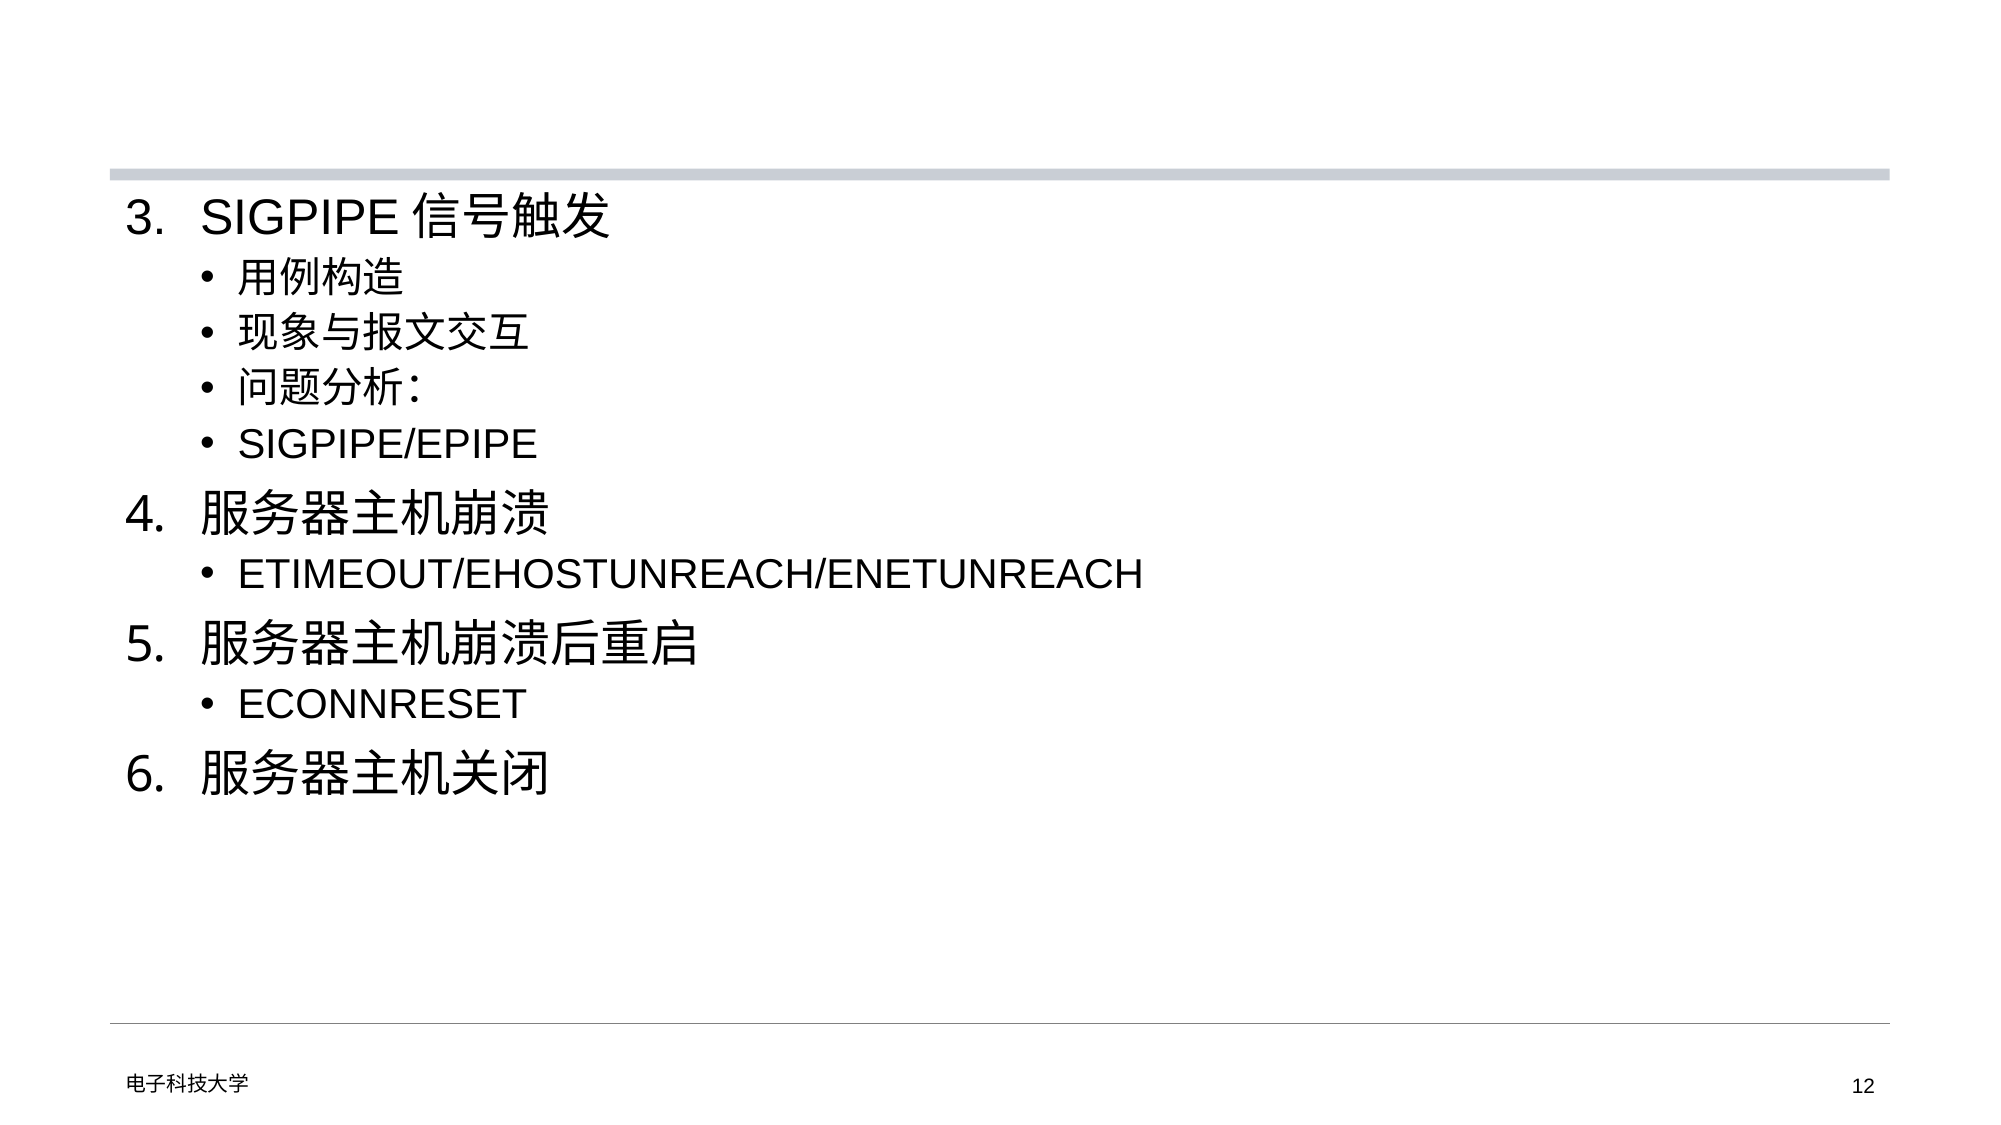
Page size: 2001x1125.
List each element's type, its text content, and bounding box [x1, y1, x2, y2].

footer 电子科技大学 [109, 1068, 790, 1103]
slide_number 12 [1412, 1068, 1890, 1103]
list SIGPIPE信号触发 用例构造 现象与报文交互 问题分析： SIGPIPE/EPIPE 服务器主机崩溃 ETIMEOUT/EHOSTUNREACH/ENETUNREACH 服务器主机崩溃后重启 ECONNRESET 服务器主机关闭 [109, 184, 1890, 1008]
